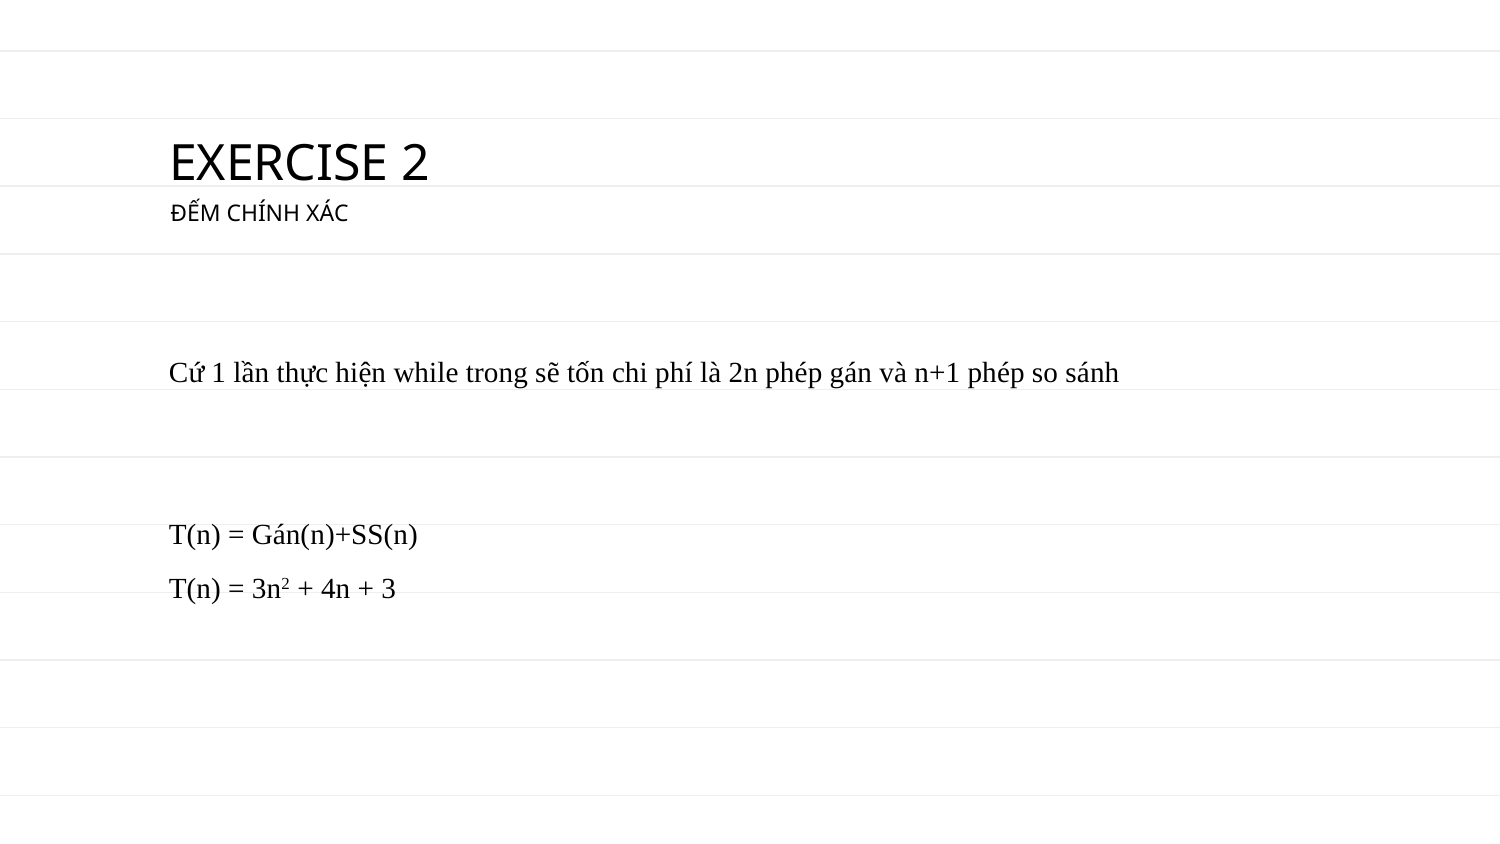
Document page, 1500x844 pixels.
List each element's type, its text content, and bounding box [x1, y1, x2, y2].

title EXERCISE 2 [154, 84, 1351, 205]
text_box ĐẾM CHÍNH XÁC [129, 183, 608, 314]
